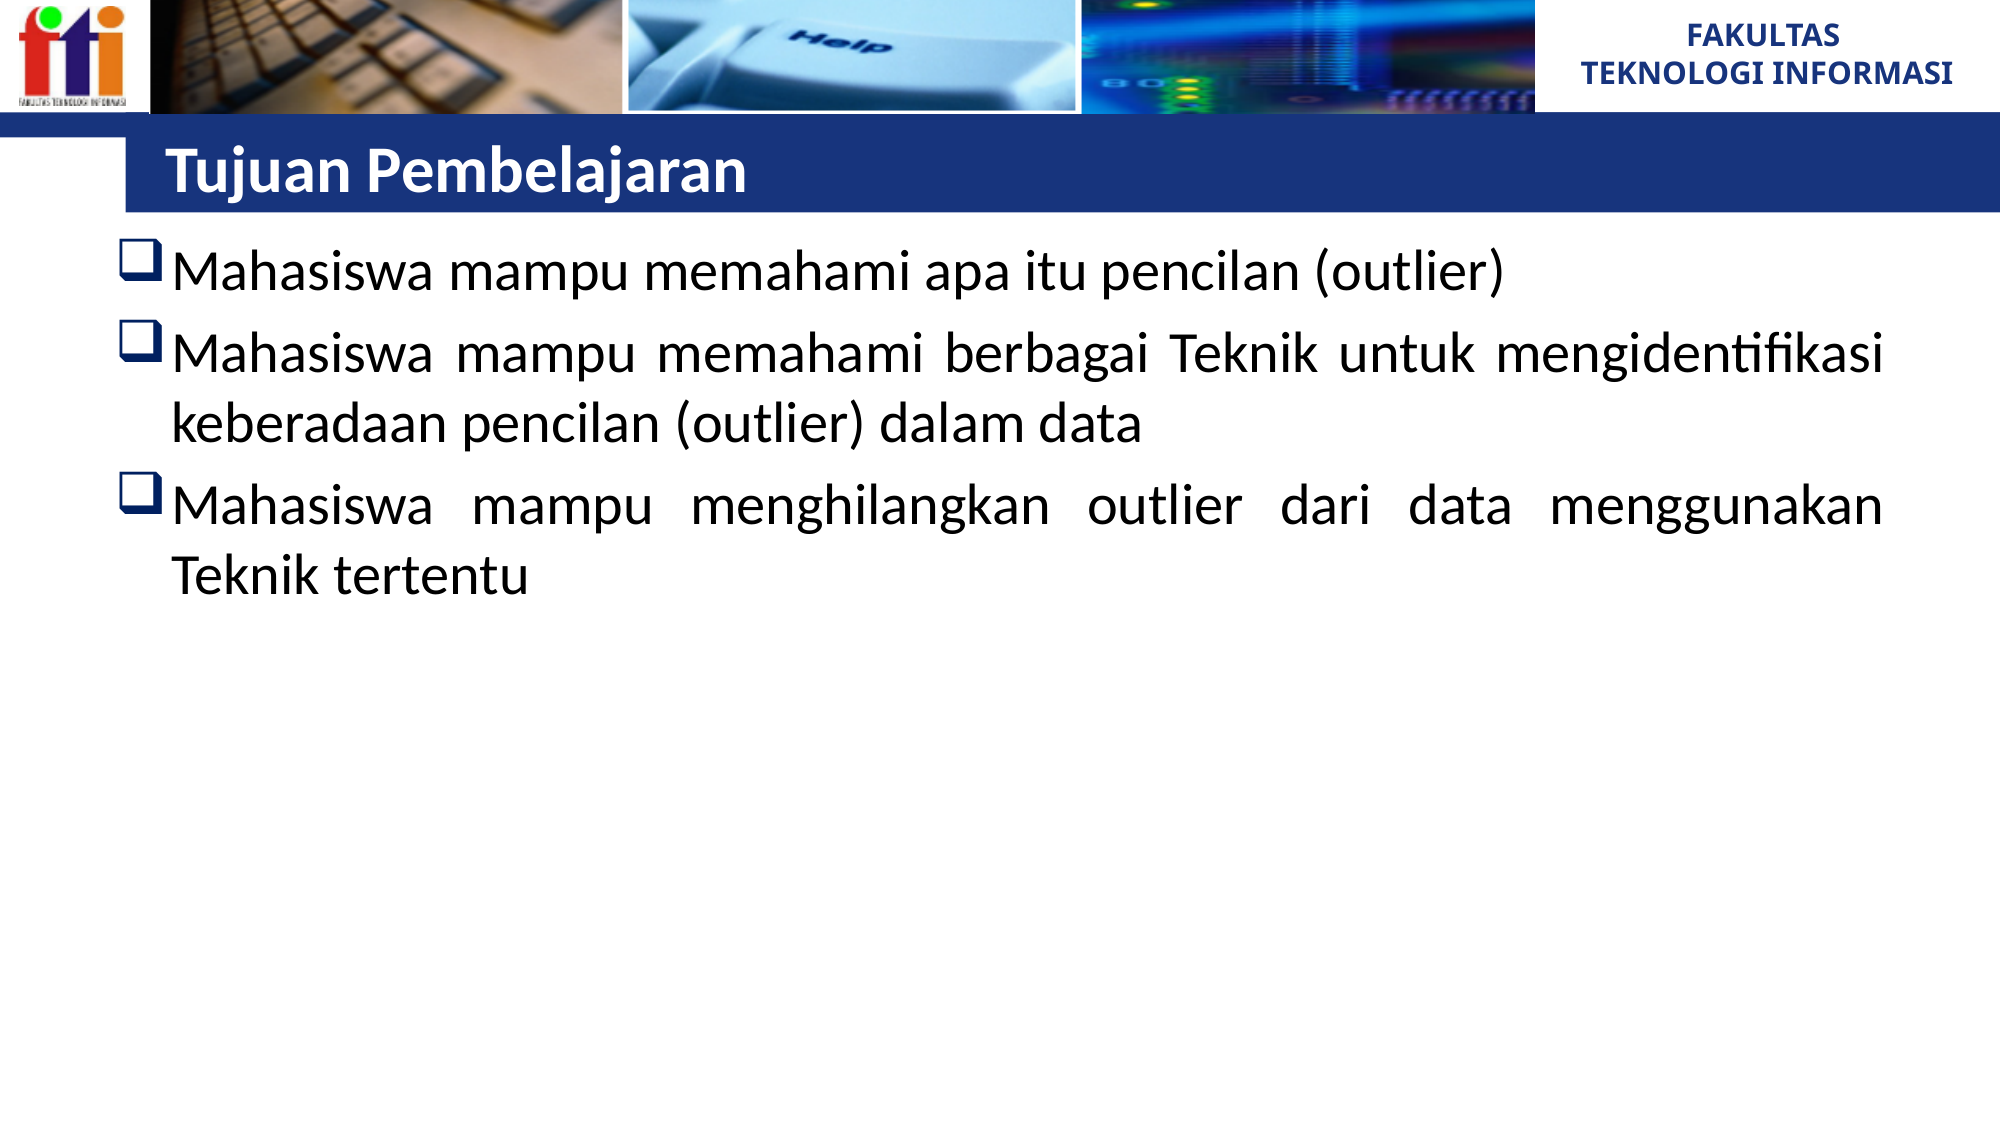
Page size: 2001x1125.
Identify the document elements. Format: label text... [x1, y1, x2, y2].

picture [149, 0, 1535, 114]
list Mahasiswa mampu memahami apa itu pencilan (outlier) Mahasiswa mampu memahami berbagai Teknik untuk mengidentifikasi keberadaan pencilan (outlier) dalam data Mahasiswa mampu menghilangkan outlier dari data menggunakan Teknik tertentu [99, 224, 1901, 1038]
title Tujuan Pembelajaran [149, 119, 1934, 213]
picture [19, 6, 126, 106]
